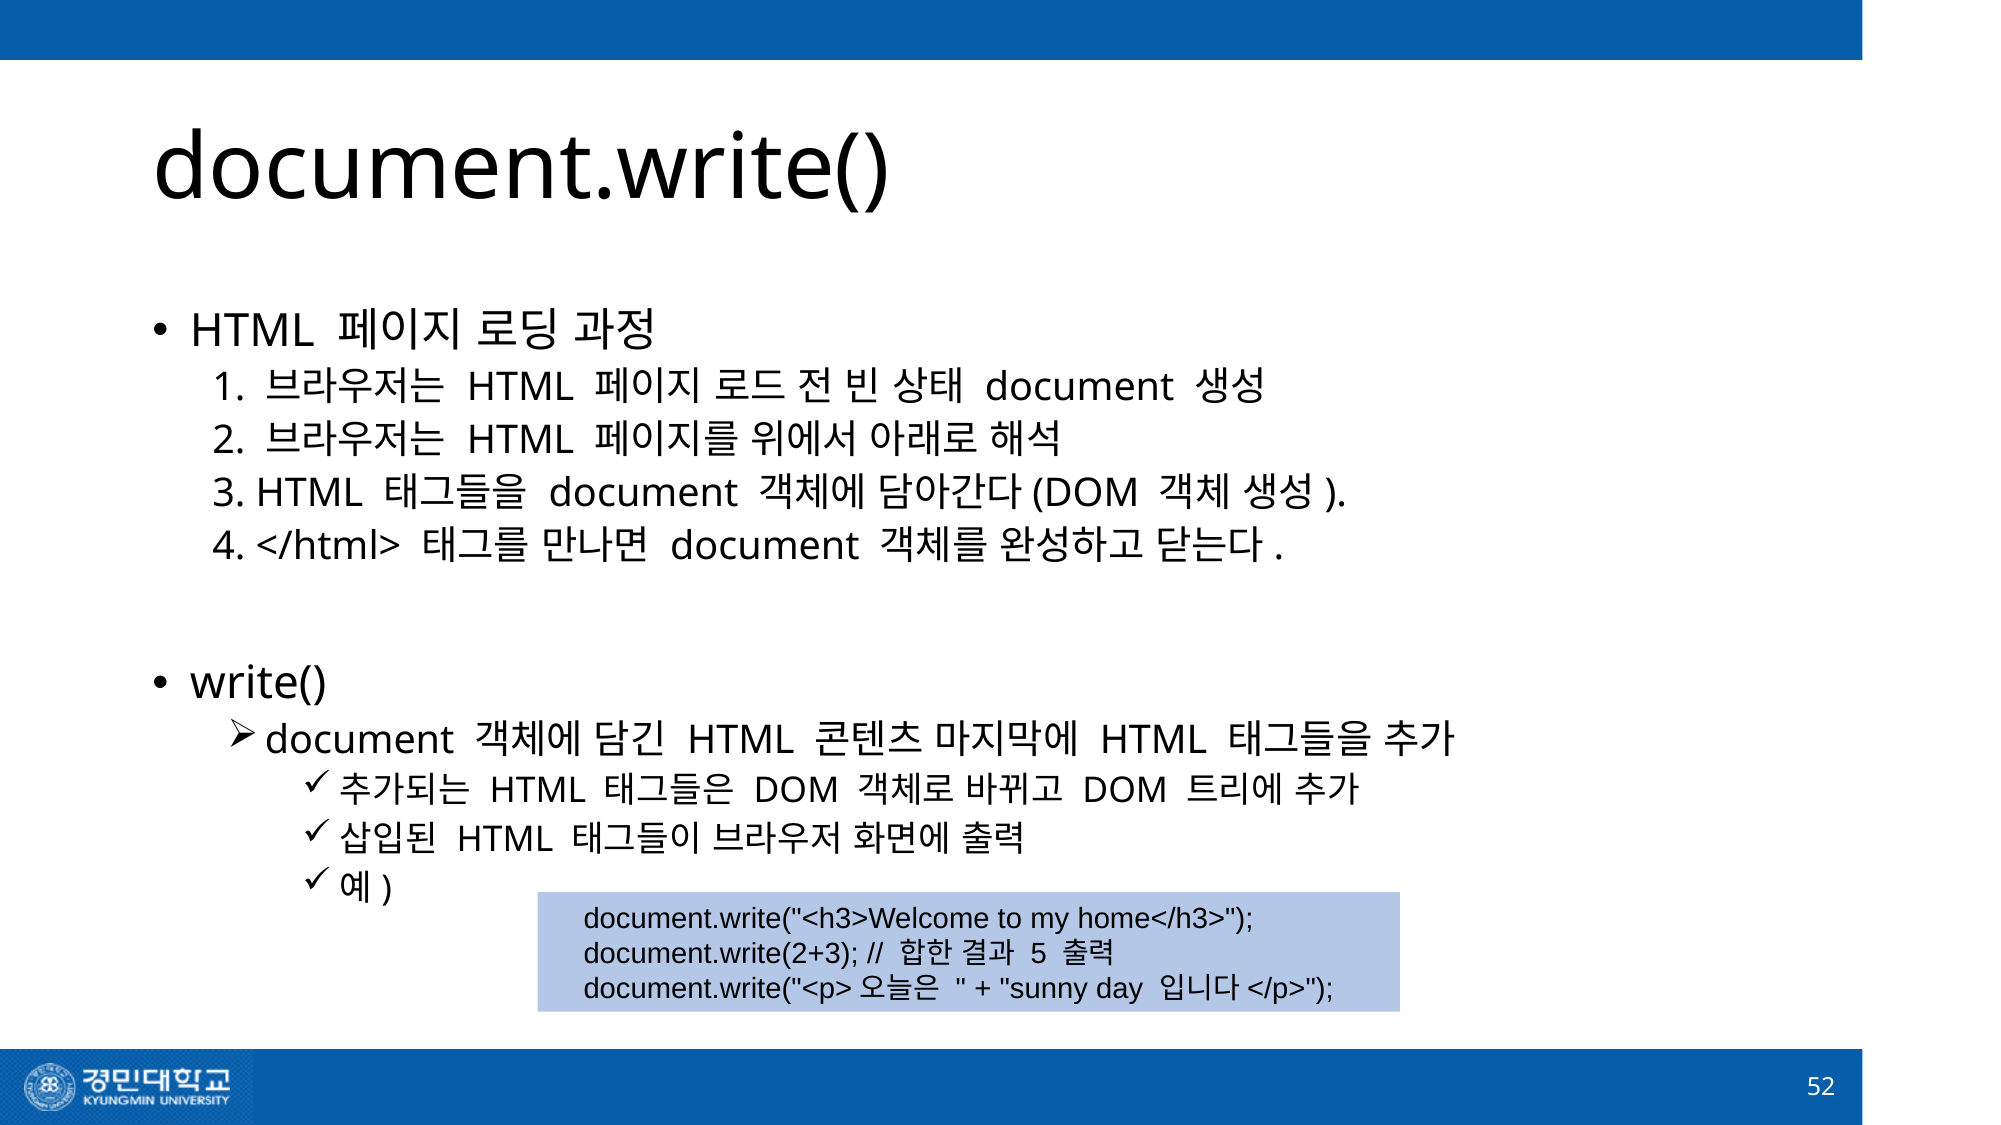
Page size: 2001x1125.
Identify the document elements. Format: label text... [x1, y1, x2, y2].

slide_number 52 [1758, 1057, 1851, 1117]
text_box document.write("<h3>Welcome to my home</h3>"); document.write(2+3); // 합한 결과 5 출력 document.write("<p>오늘은 " + "sunny day 입니다</p>"); [537, 892, 1400, 1012]
title document.write() [137, 59, 1863, 278]
picture [0, 1049, 253, 1125]
list HTML 페이지 로딩 과정 1. 브라우저는 HTML 페이지 로드 전 빈 상태 document 생성 2. 브라우저는 HTML 페이지를 위에서 아래로 해석 3. HTML 태그들을 document 객체에 담아간다(DOM 객체 생성). 4. </html> 태그를 만나면 document 객체를 완성하고 닫는다. write() document 객체에 담긴 HTML 콘텐츠 마지막에 HTML 태그들을 추가 추가되는 HTML 태그들은 DOM 객체로 바뀌고 DOM 트리에 추가 삽입된 HTML 태그들이 브라우저 화면에 출력 예) [137, 299, 1863, 1014]
